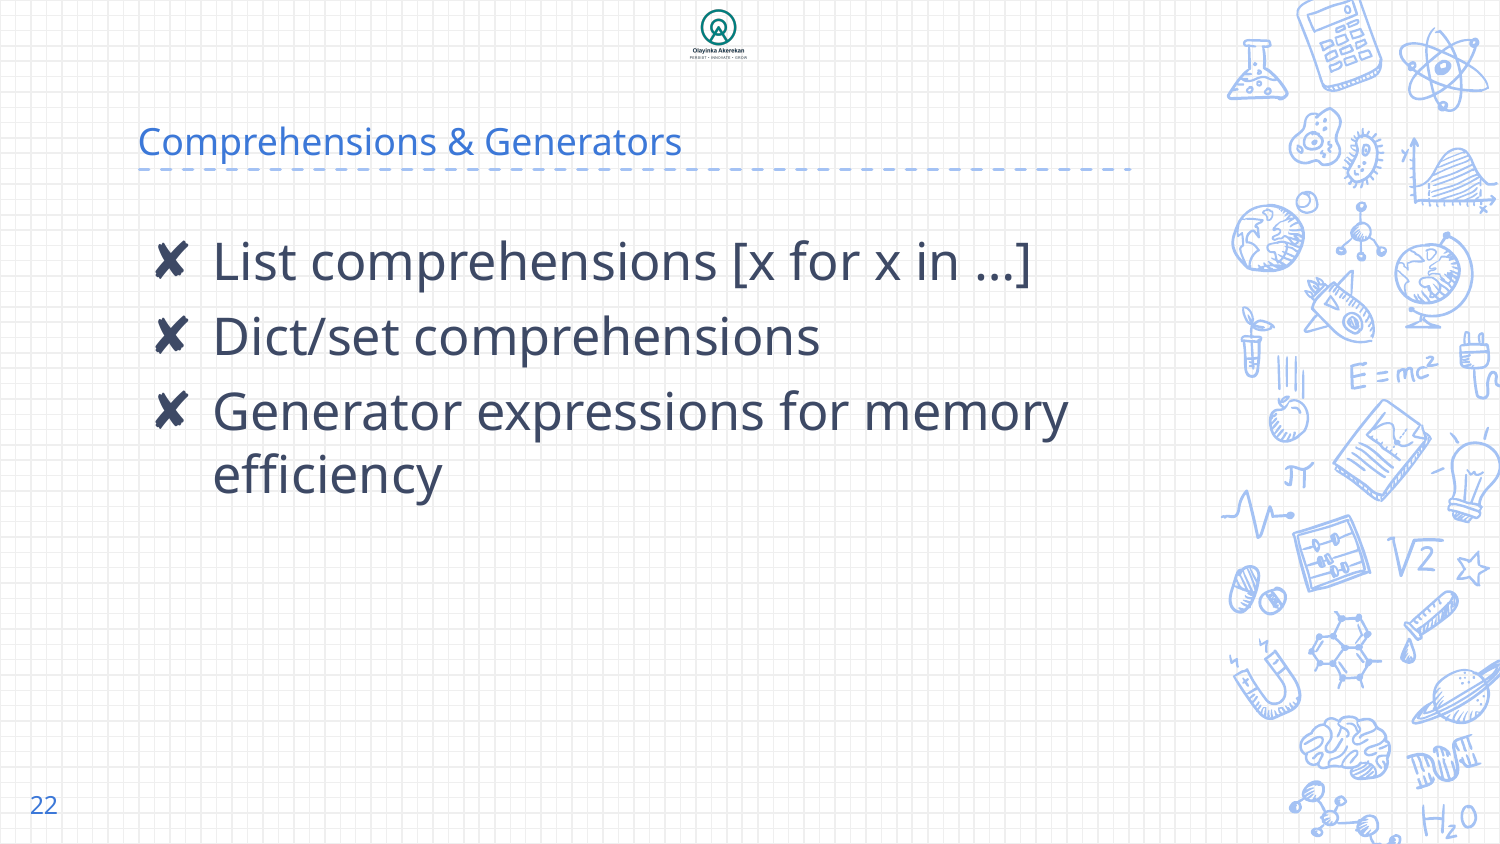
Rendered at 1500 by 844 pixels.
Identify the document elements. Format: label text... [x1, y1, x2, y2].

title Comprehensions & Generators [122, 36, 1130, 178]
slide_number 22 [14, 774, 105, 840]
picture [677, 2, 760, 36]
list List comprehensions [x for x in …] Dict/set comprehensions Generator expressions for memory efficiency [122, 213, 1130, 806]
